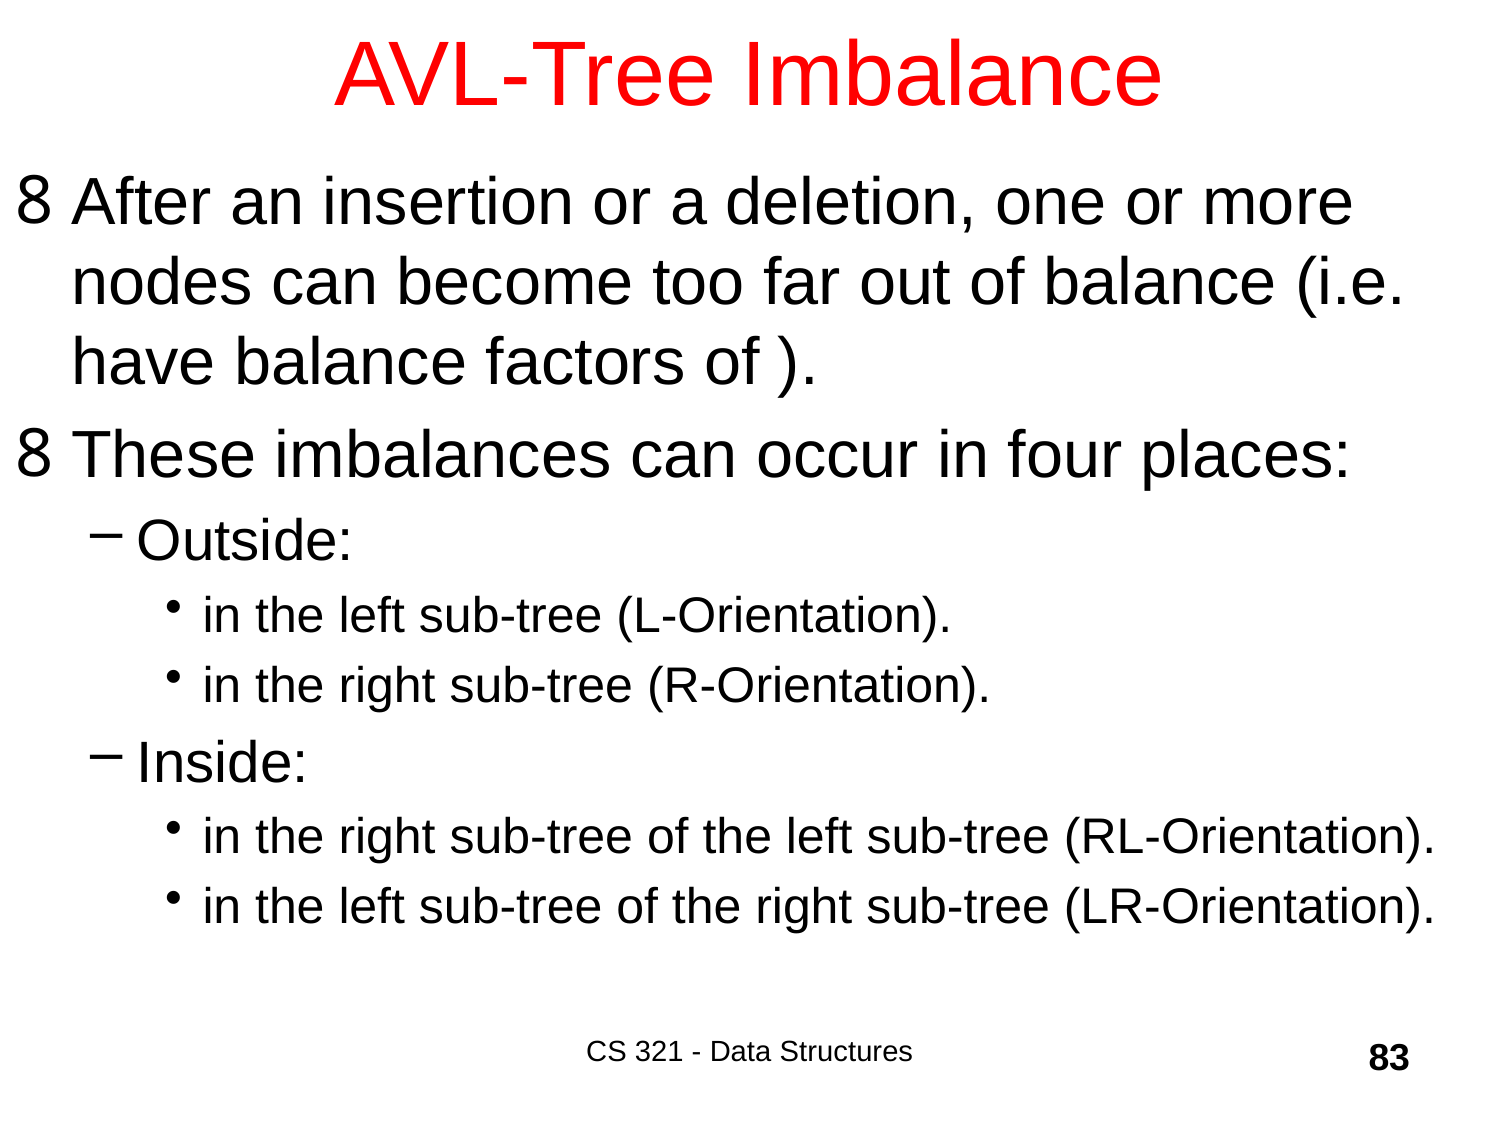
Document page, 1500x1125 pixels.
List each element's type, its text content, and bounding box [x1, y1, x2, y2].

slide_number 83 [1112, 1024, 1426, 1101]
footer CS 321 - Data Structures [462, 1024, 1038, 1101]
title AVL-Tree Imbalance [112, 0, 1388, 163]
